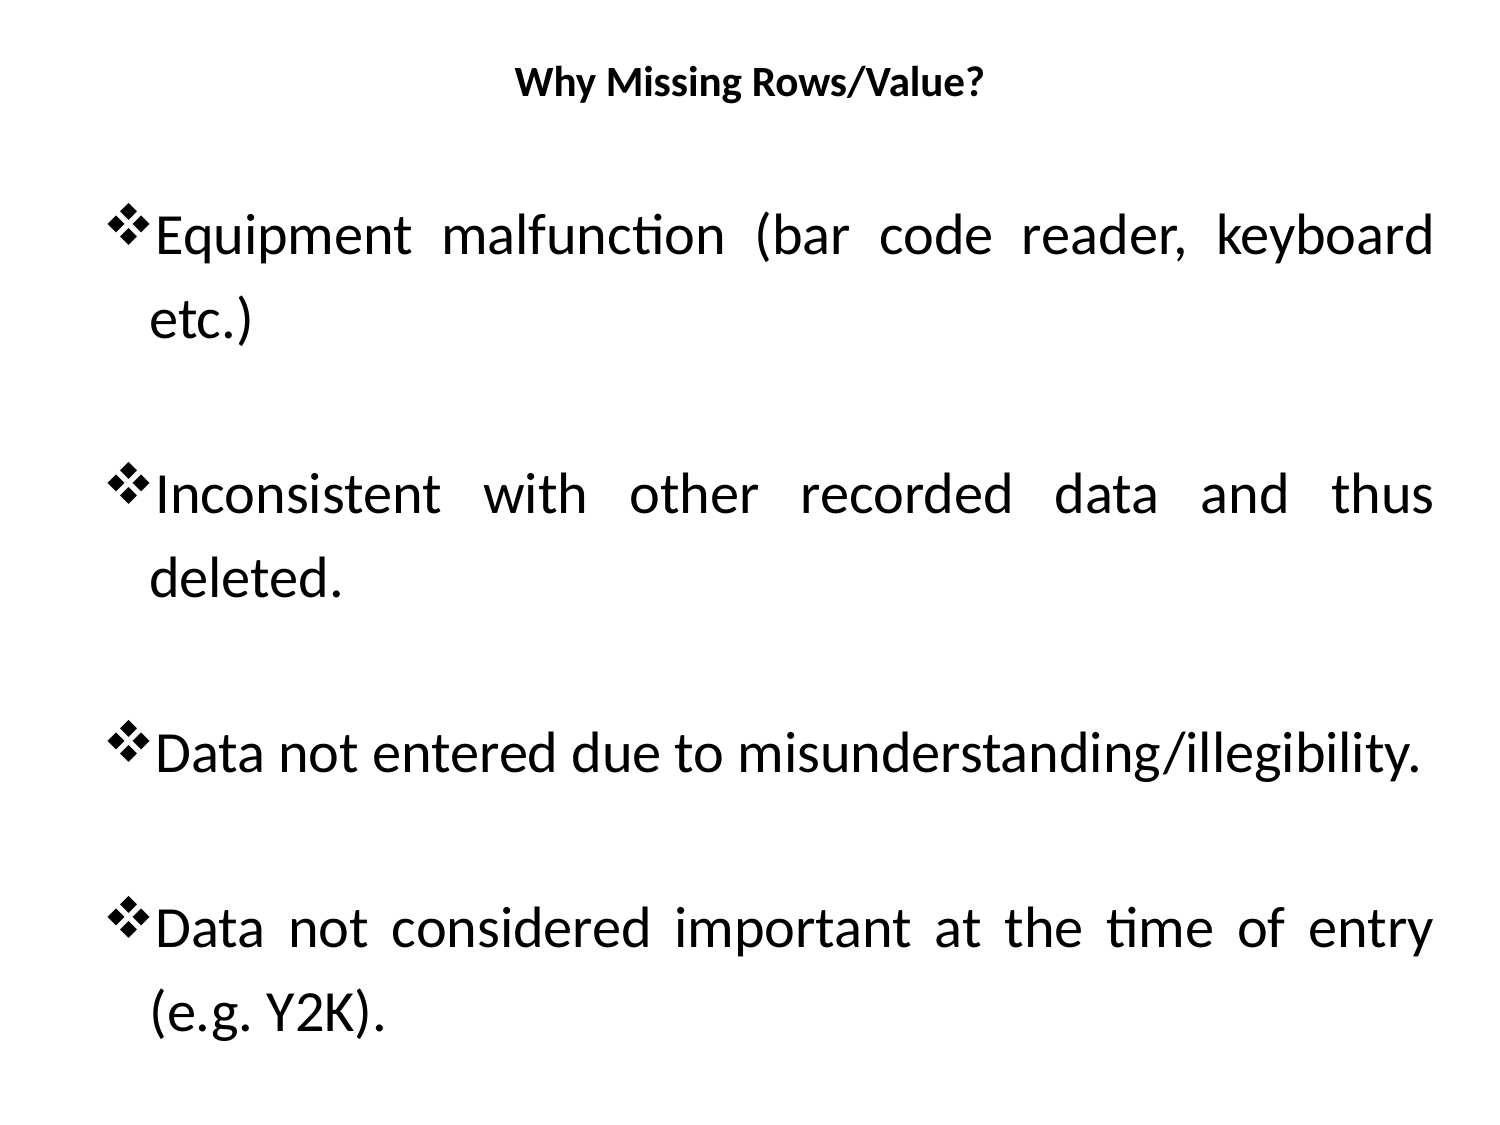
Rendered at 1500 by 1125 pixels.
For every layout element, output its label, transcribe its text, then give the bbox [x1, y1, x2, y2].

title Why Missing Rows/Value? [75, 45, 1425, 113]
list Equipment malfunction (bar code reader, keyboard etc.) Inconsistent with other recorded data and thus deleted. Data not entered due to misunderstanding/illegibility. Data not considered important at the time of entry (e.g. Y2K). [12, 174, 1450, 1088]
